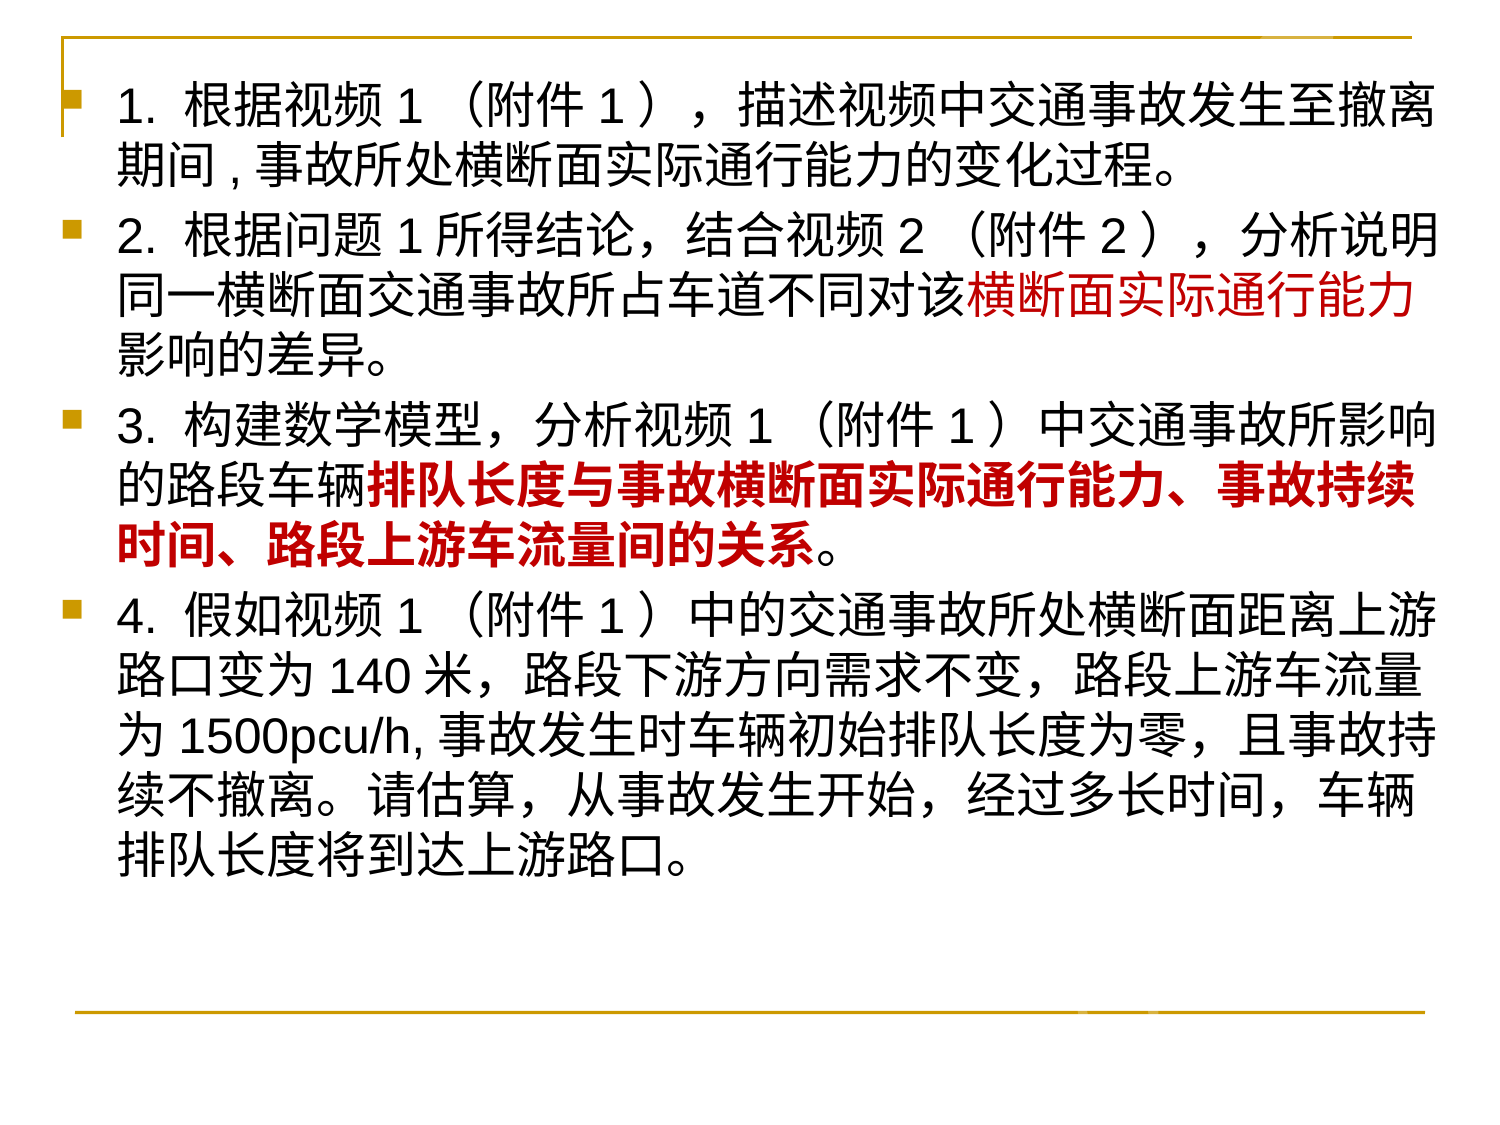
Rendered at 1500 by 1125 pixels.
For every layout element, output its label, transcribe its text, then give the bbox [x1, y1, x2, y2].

list 1. 根据视频1（附件1），描述视频中交通事故发生至撤离期间,事故所处横断面实际通行能力的变化过程。 2. 根据问题1所得结论，结合视频2（附件2），分析说明同一横断面交通事故所占车道不同对该横断面实际通行能力影响的差异。 3. 构建数学模型，分析视频1（附件1）中交通事故所影响的路段车辆排队长度与事故横断面实际通行能力、事故持续时间、路段上游车流量间的关系。 4. 假如视频1（附件1）中的交通事故所处横断面距离上游路口变为140米，路段下游方向需求不变，路段上游车流量为1500pcu/h,事故发生时车辆初始排队长度为零，且事故持续不撤离。请估算，从事故发生开始，经过多长时间，车辆排队长度将到达上游路口。 [44, 66, 1456, 1024]
